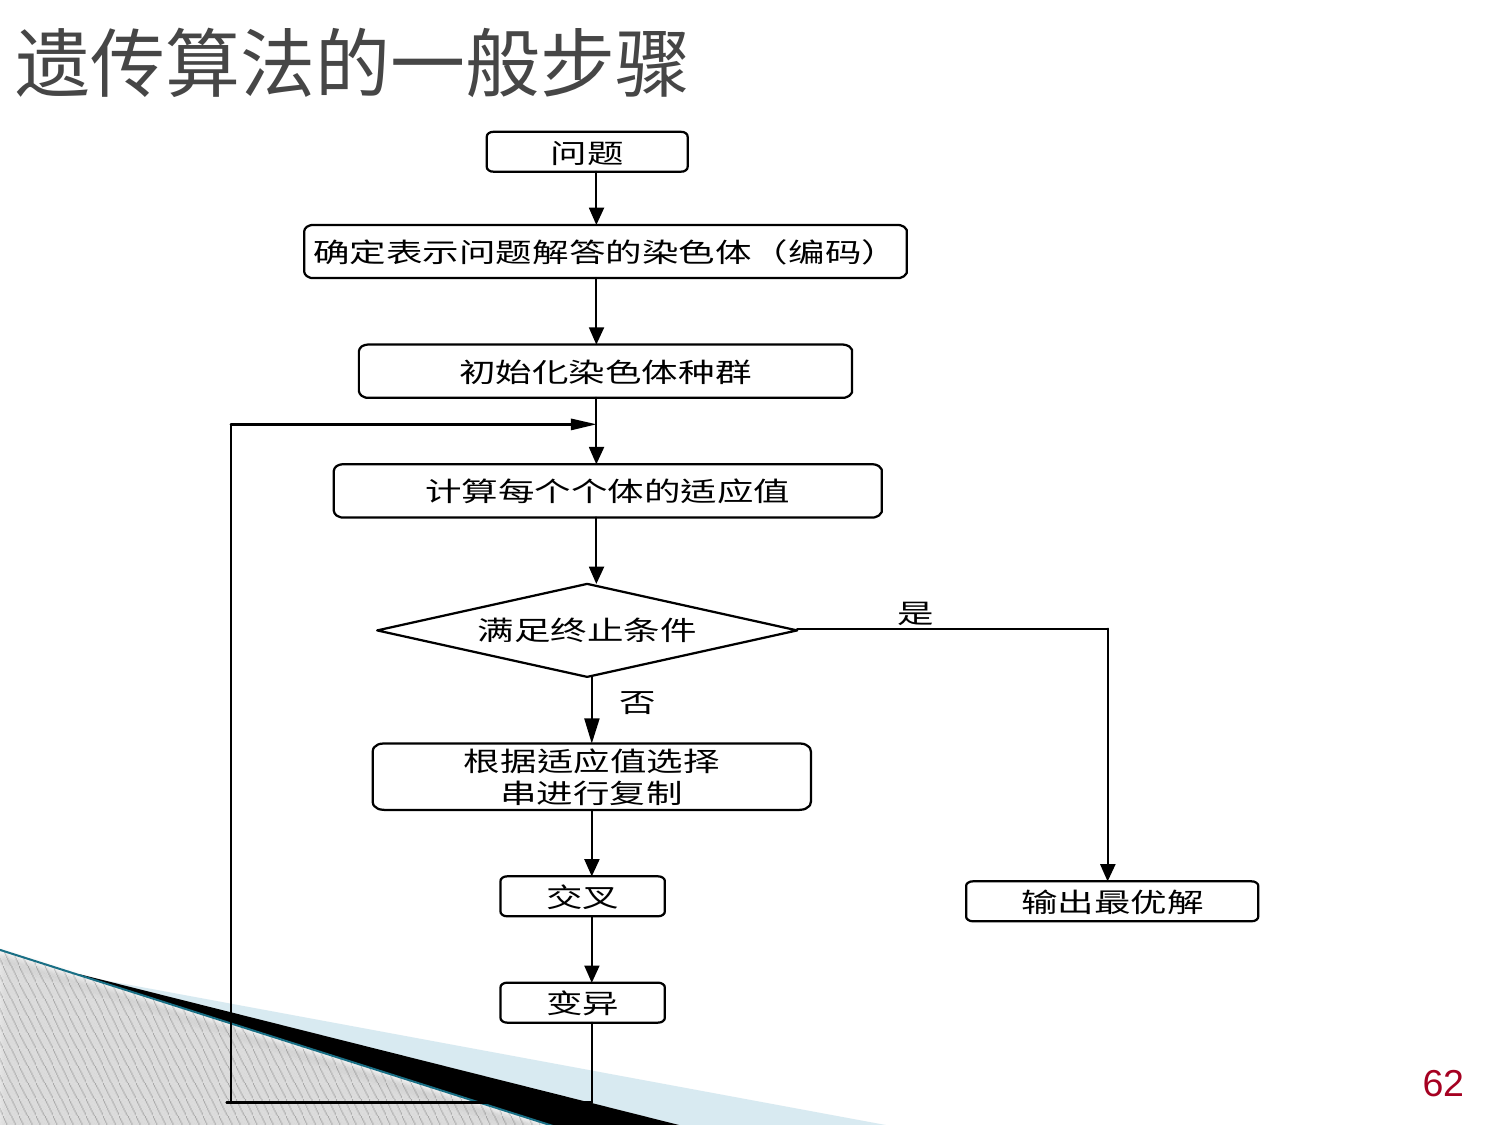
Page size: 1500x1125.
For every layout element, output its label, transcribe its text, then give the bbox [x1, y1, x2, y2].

slide_number 62 [1395, 1051, 1479, 1112]
title 遗传算法的一般步骤 [0, 0, 1500, 114]
picture [224, 130, 1263, 1107]
